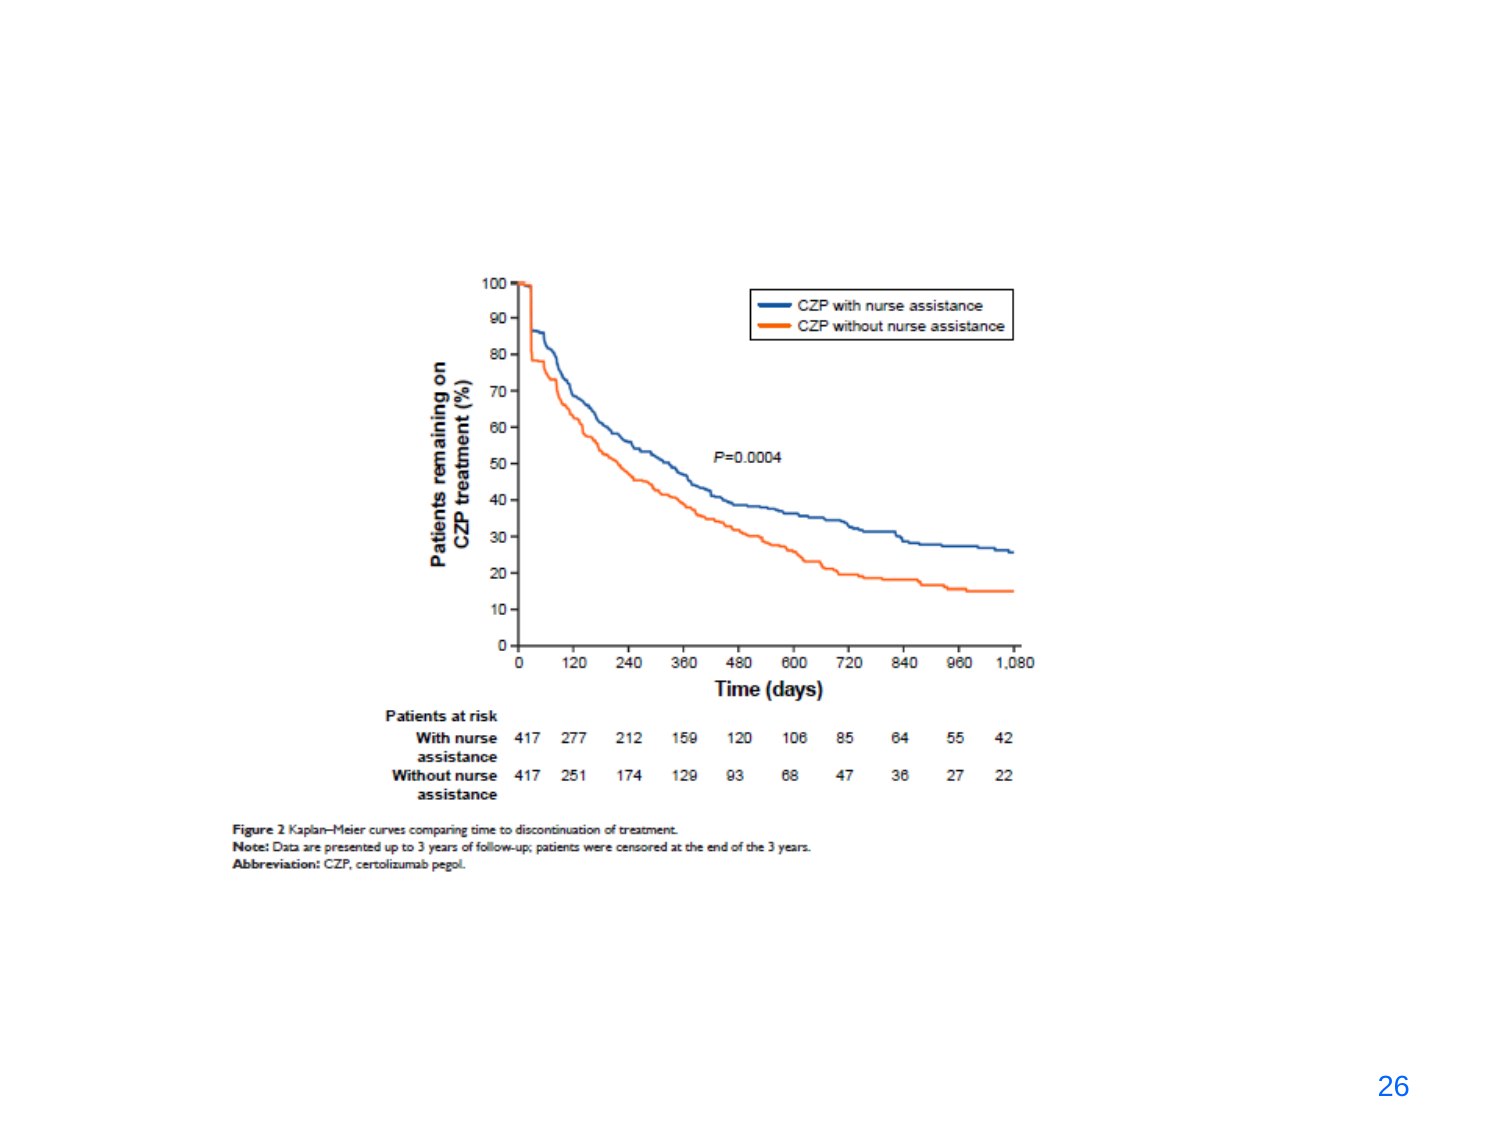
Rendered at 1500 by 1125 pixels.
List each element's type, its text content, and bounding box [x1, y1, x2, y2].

slide_number 26 [1275, 1025, 1425, 1104]
picture [216, 239, 1283, 886]
